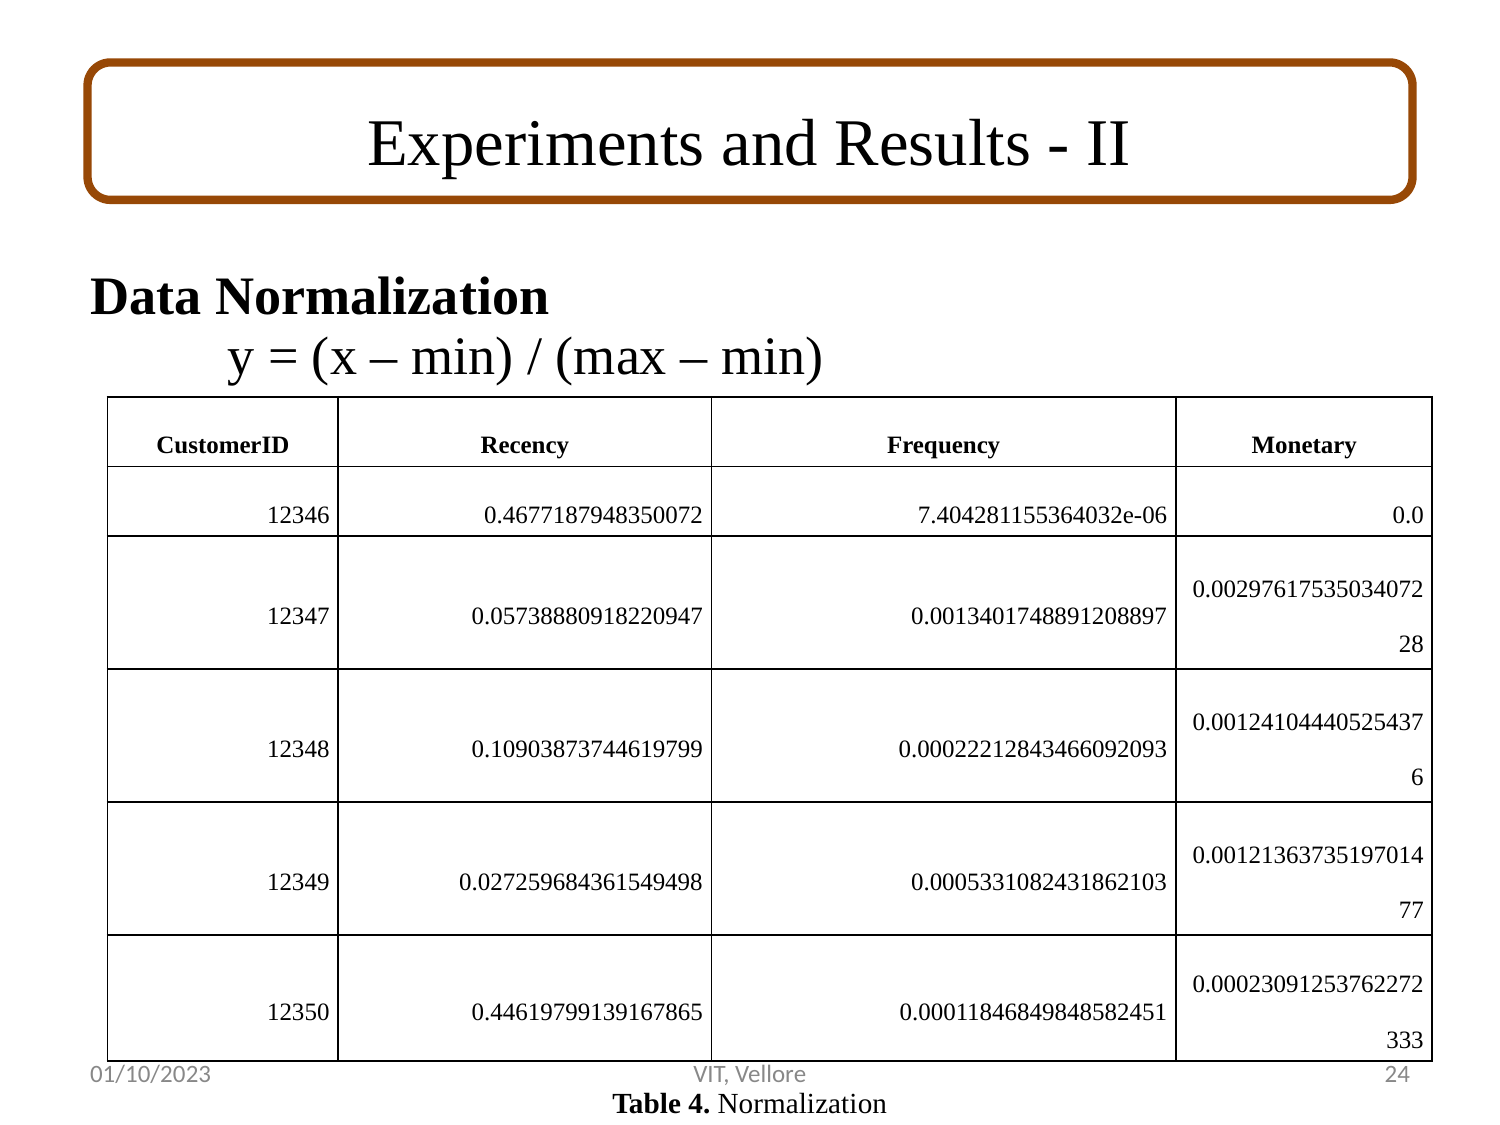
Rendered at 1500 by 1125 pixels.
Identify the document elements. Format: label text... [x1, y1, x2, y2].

table_header Monetary [1177, 398, 1431, 466]
table_cell 0.0029761753503407228 [1177, 537, 1431, 668]
table_cell 0.44619799139167865 [339, 936, 711, 1060]
table_cell 0.0012136373519701477 [1177, 803, 1431, 934]
table_cell 0.10903873744619799 [339, 670, 711, 801]
text_box Data Normalization [74, 253, 728, 334]
table_cell 0.05738880918220947 [339, 537, 711, 668]
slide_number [75, 1042, 425, 1103]
table_cell 0.00011846849848582451 [712, 936, 1175, 1060]
table_cell 12349 [108, 803, 337, 934]
footer VIT, Vellore [512, 1062, 988, 1103]
table_header Frequency [712, 398, 1175, 466]
table_cell 12346 [108, 467, 337, 535]
list y = (x – min) / (max – min) [137, 312, 1425, 396]
table_cell 0.4677187948350072 [339, 467, 711, 535]
title Experiments and Results - II [75, 45, 1425, 233]
table_cell 0.027259684361549498 [339, 803, 711, 934]
table_cell 0.0013401748891208897 [712, 537, 1175, 668]
slide_number 24 [1074, 1062, 1425, 1103]
table_cell 0.0 [1177, 467, 1431, 535]
table_header Recency [339, 398, 711, 466]
table_cell 0.001241044405254376 [1177, 670, 1431, 801]
table_cell 12347 [108, 537, 337, 668]
text_box [87, 62, 1413, 200]
table_cell 12350 [108, 936, 337, 1060]
table_cell 12348 [108, 670, 337, 801]
text_box Table 4. Normalization [597, 1077, 903, 1125]
table_header CustomerID [108, 398, 337, 466]
table_cell 0.0005331082431862103 [712, 803, 1175, 934]
table_cell 7.404281155364032e-06 [712, 467, 1175, 535]
table_cell 0.00023091253762272333 [1177, 936, 1431, 1060]
table_cell 0.00022212843466092093 [712, 670, 1175, 801]
